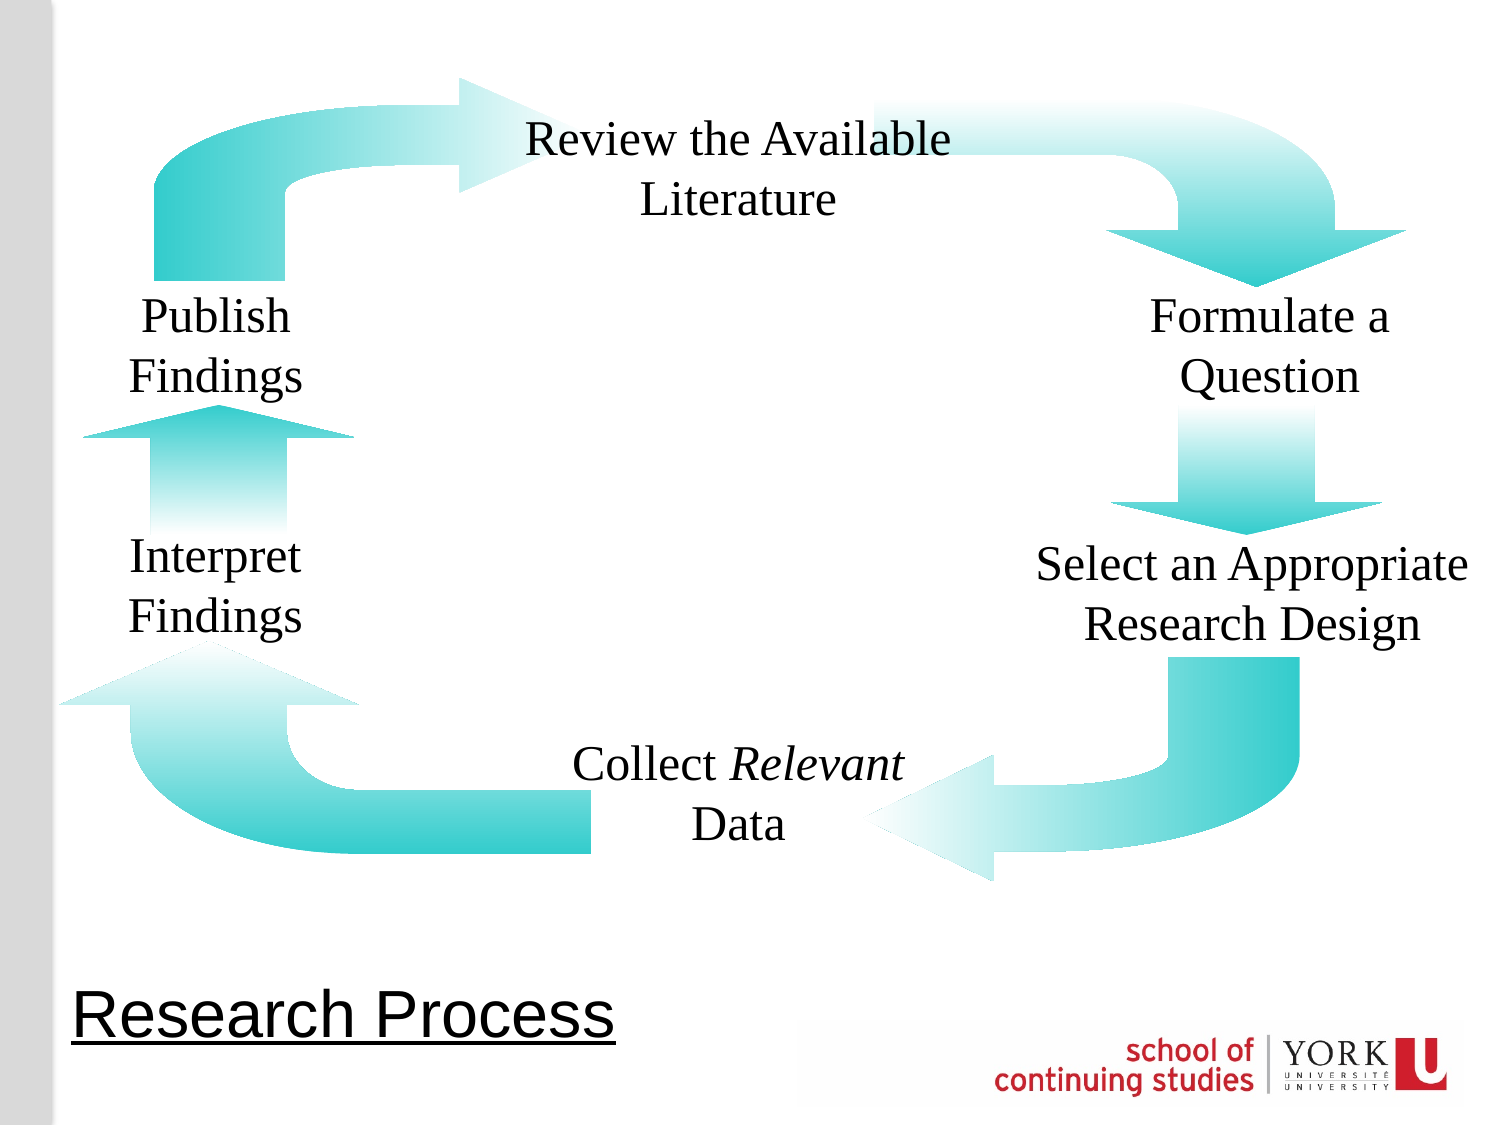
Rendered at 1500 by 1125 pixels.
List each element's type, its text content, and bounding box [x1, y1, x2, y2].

text_box Publish Findings [53, 274, 379, 410]
text_box [862, 656, 1300, 882]
text_box Formulate a Question [1122, 274, 1418, 410]
text_box Select an Appropriate Research Design [1010, 522, 1495, 658]
text_box [83, 404, 355, 535]
text_box [153, 78, 508, 281]
text_box [969, 97, 1406, 287]
text_box Review the Available Literature [508, 97, 969, 233]
text_box Collect Relevant Data [508, 722, 969, 858]
text_box [1110, 404, 1383, 535]
title Research Process [55, 963, 1406, 1125]
text_box Interpret Findings [53, 515, 378, 651]
text_box [59, 641, 591, 854]
picture [1406, 1020, 1464, 1107]
